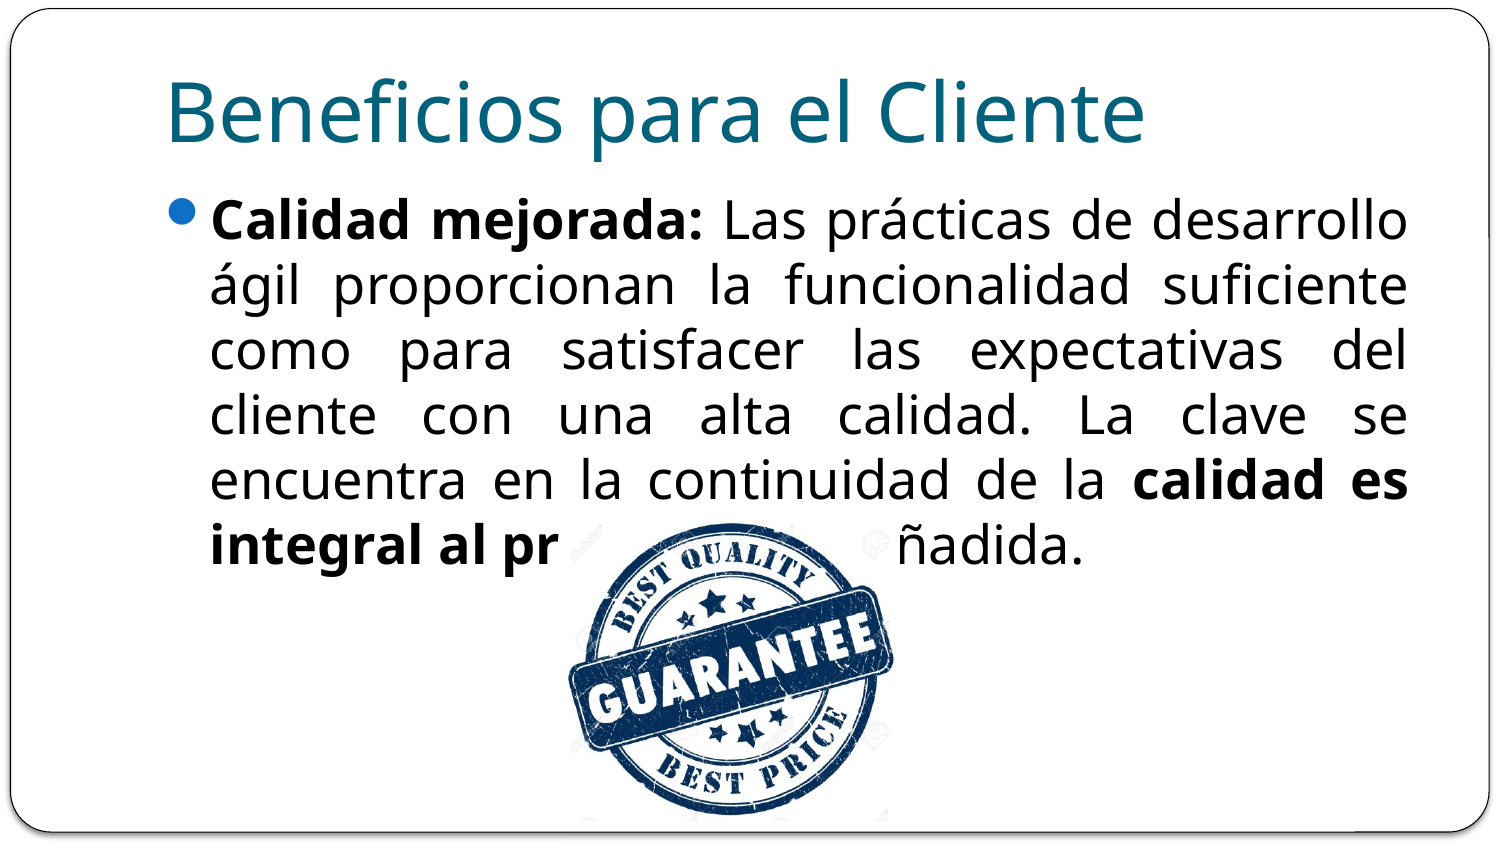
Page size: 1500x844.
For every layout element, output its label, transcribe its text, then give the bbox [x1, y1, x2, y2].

title Beneficios para el Cliente [150, 33, 1425, 175]
list Calidad mejorada: Las prácticas de desarrollo ágil proporcionan la funcionalidad suficiente como para satisfacer las expectativas del cliente con una alta calidad. La clave se encuentra en la continuidad de la calidad es integral al proceso, y no añadida. [150, 178, 1425, 741]
picture [560, 516, 900, 822]
